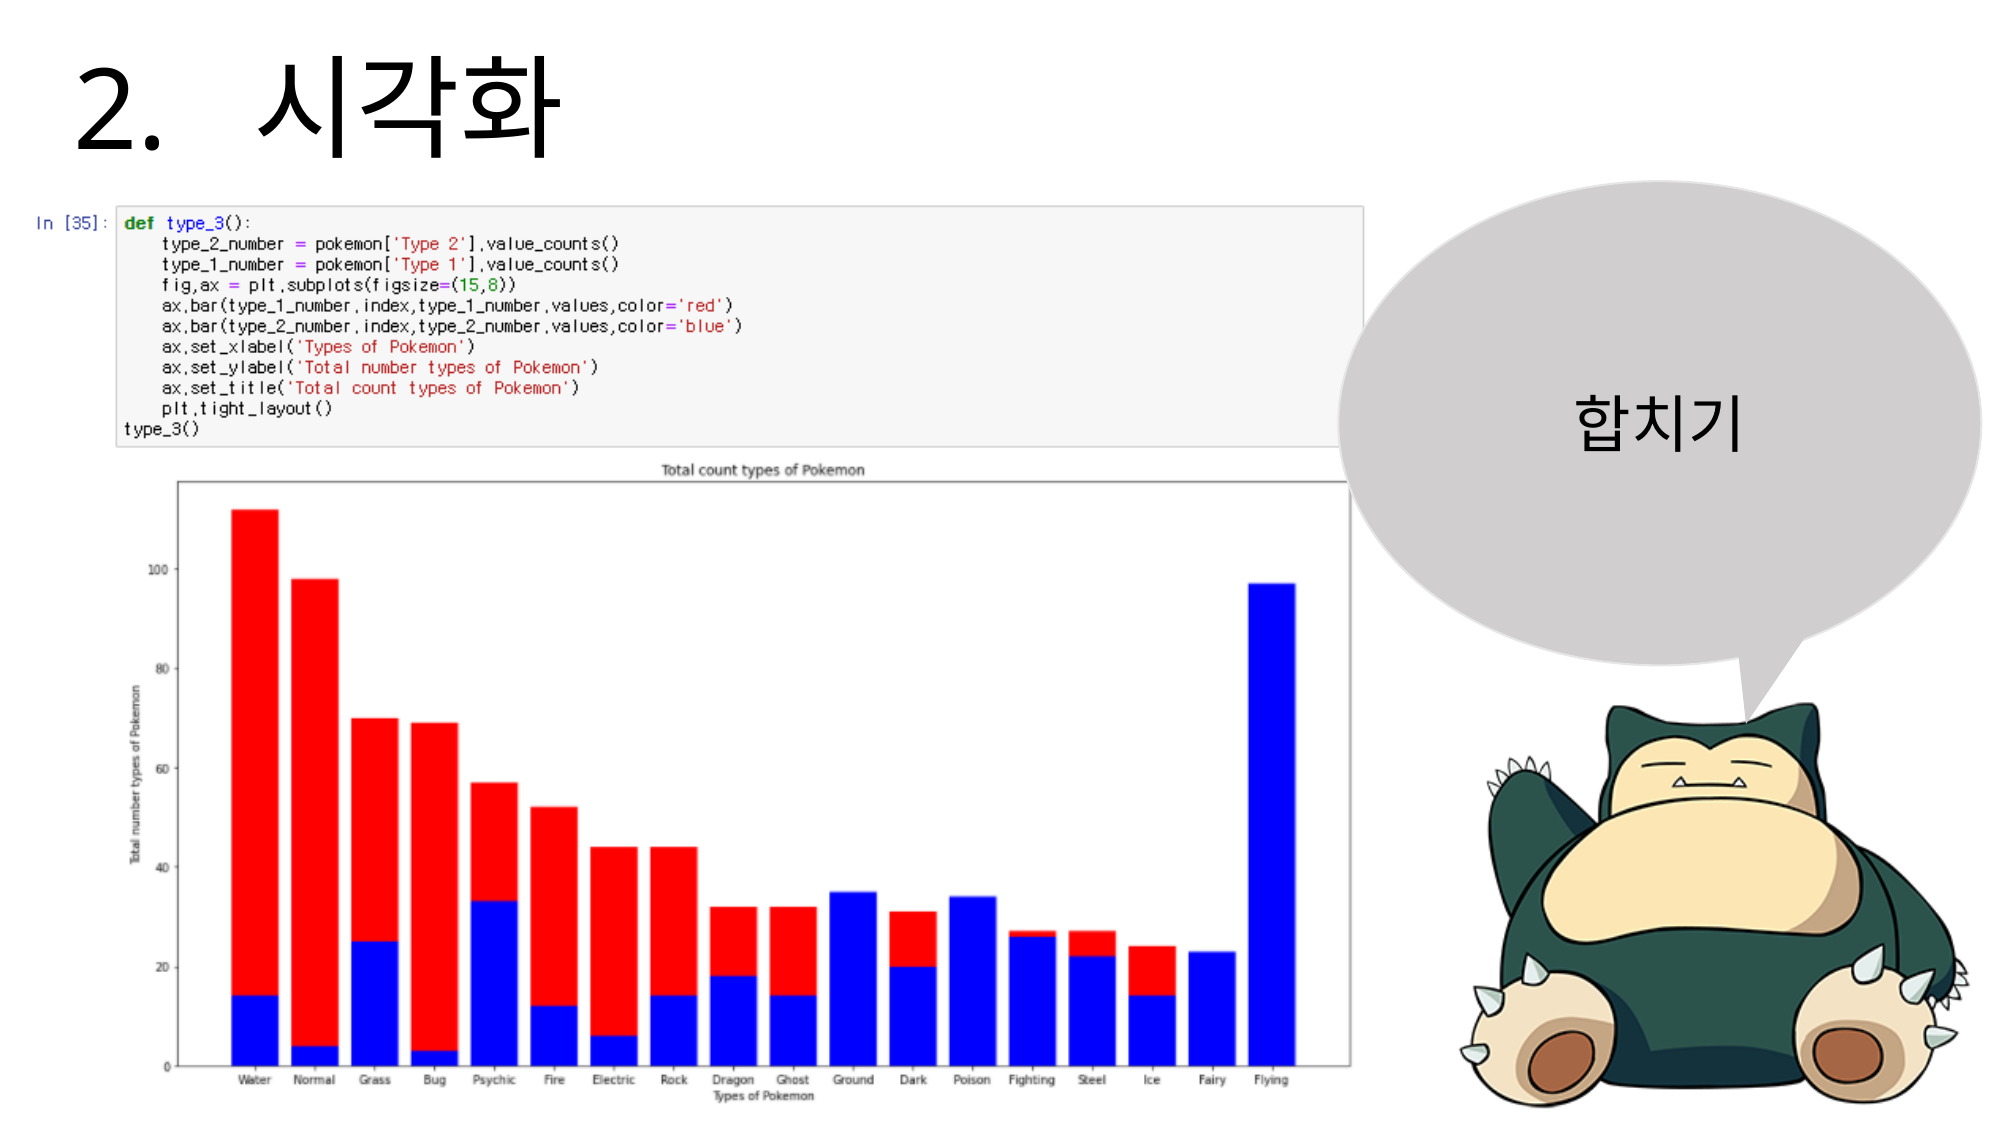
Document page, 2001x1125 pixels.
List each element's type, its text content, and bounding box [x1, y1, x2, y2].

text_box 2. 시각화 [58, 29, 579, 180]
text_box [1338, 181, 1982, 723]
picture [24, 201, 1382, 1105]
picture [1453, 665, 2000, 1125]
